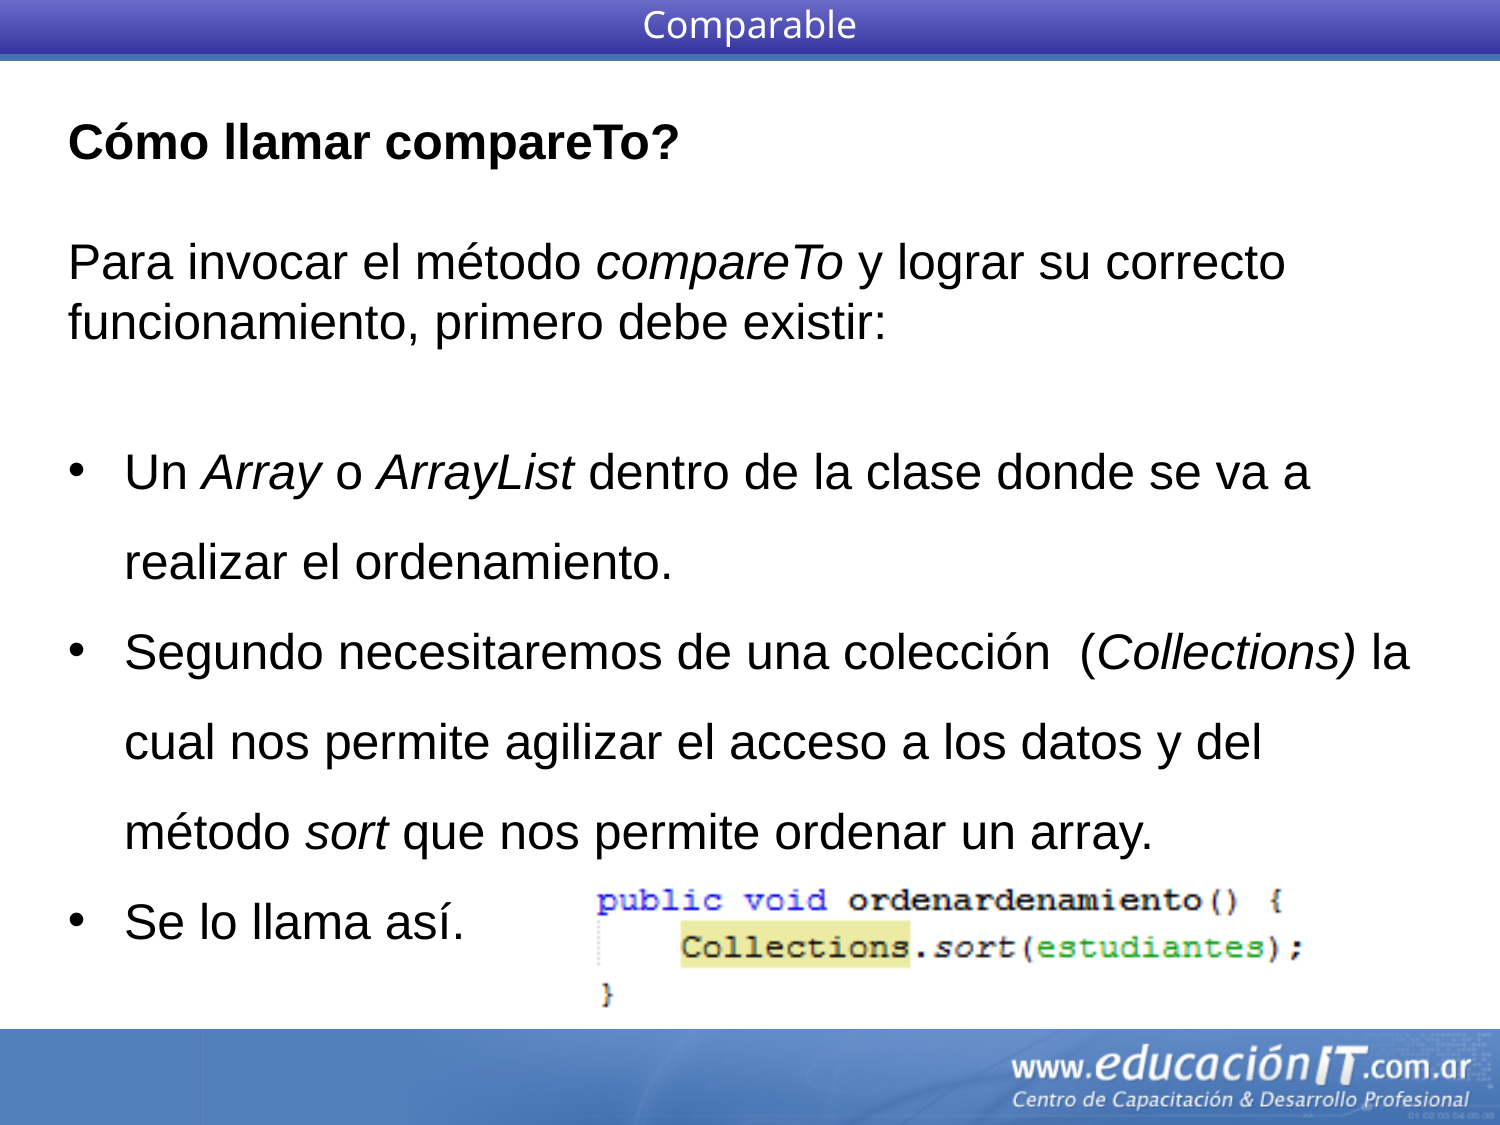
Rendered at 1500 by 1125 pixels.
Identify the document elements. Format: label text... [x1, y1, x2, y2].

text_box Comparable [0, 0, 1500, 54]
text_box Cómo llamar compareTo? Para invocar el método compareTo y lograr su correcto funcionamiento, primero debe existir: Un Array o ArrayList dentro de la clase donde se va a realizar el ordenamiento. Segundo necesitaremos de una colección (Collections) la cual nos permite agilizar el acceso a los datos y del método sort que nos permite ordenar un array. Se lo llama así. [53, 101, 1447, 957]
picture [0, 54, 1500, 61]
picture [572, 869, 1329, 1013]
picture [0, 1029, 1500, 1125]
